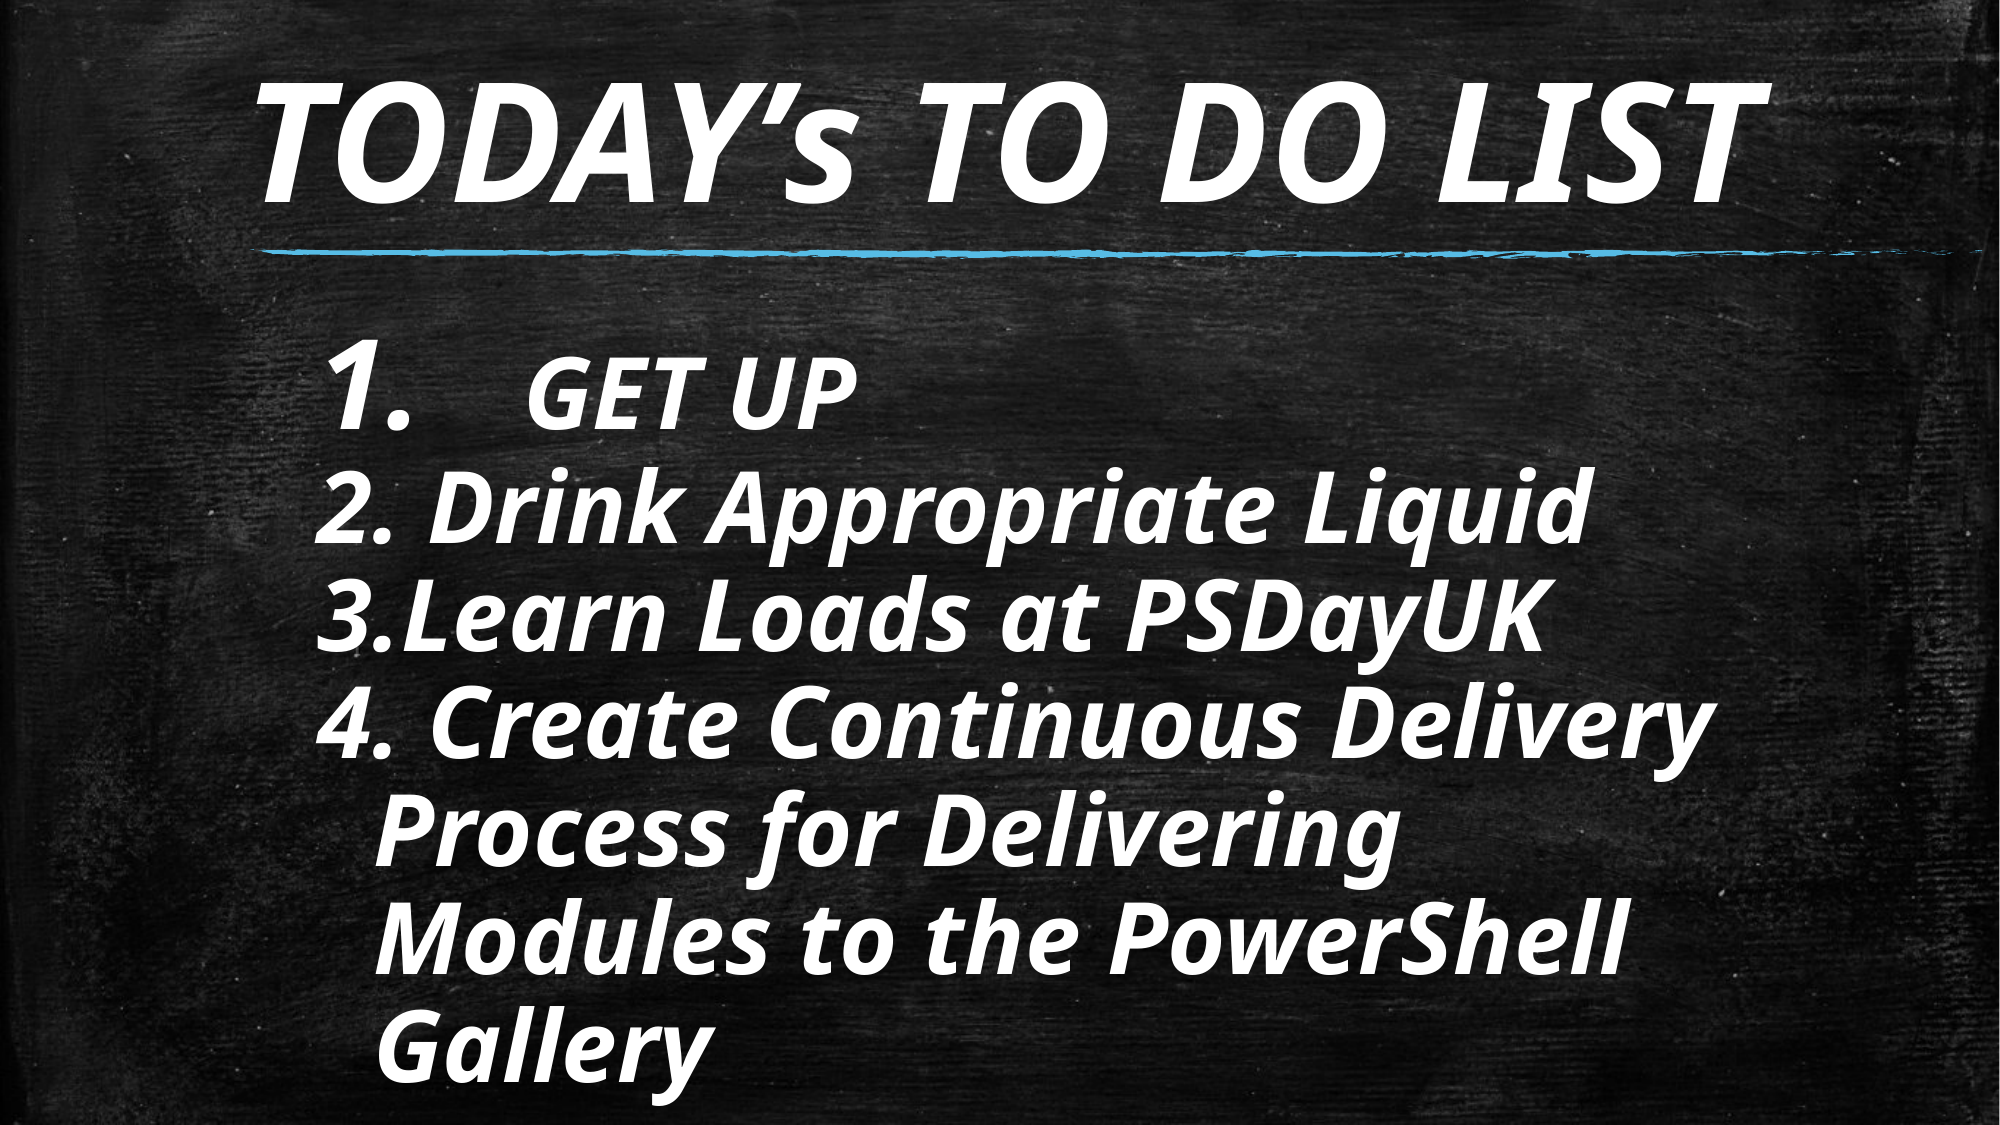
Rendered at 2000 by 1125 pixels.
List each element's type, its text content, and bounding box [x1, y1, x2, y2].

title TODAY’s TO DO LIST [208, 78, 1797, 246]
text_box GET UP Drink Appropriate Liquid Learn Loads at PSDayUK Create Continuous Delivery Process for Delivering Modules to the PowerShell Gallery [302, 314, 1803, 1112]
